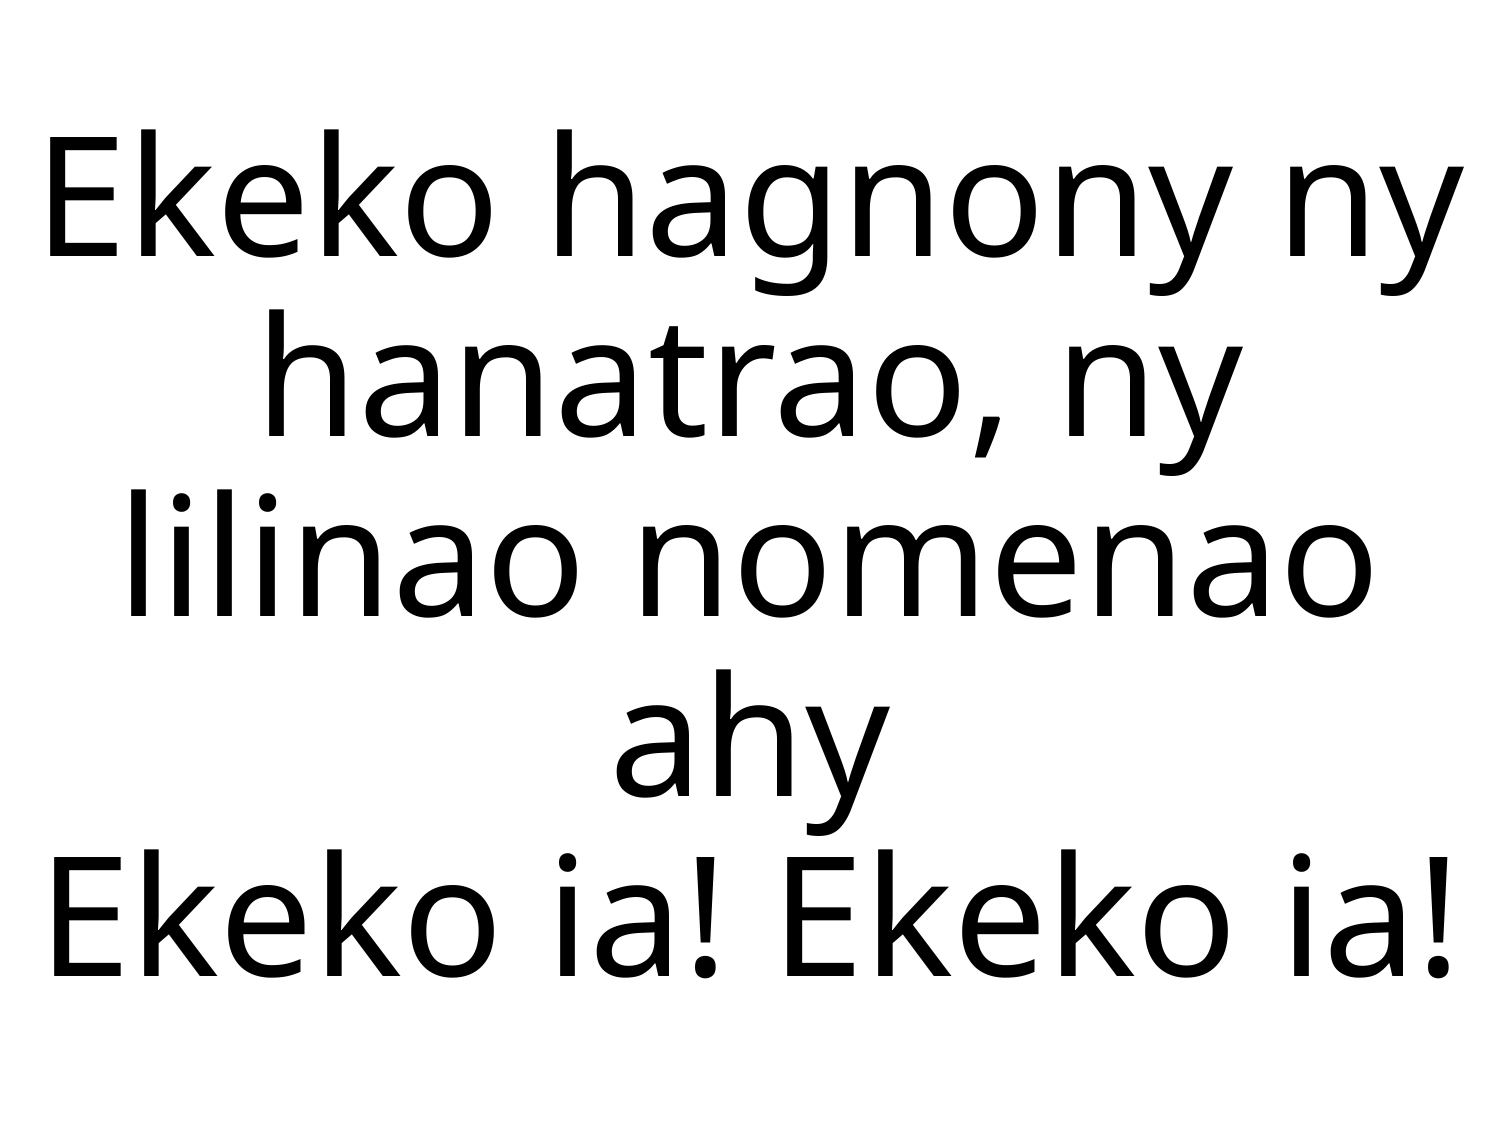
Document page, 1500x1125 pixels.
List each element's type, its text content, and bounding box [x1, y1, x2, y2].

title Ekeko hagnony ny hanatrao, ny lilinao nomenao ahy Ekeko ia! Ekeko ia! [0, 0, 1500, 1125]
